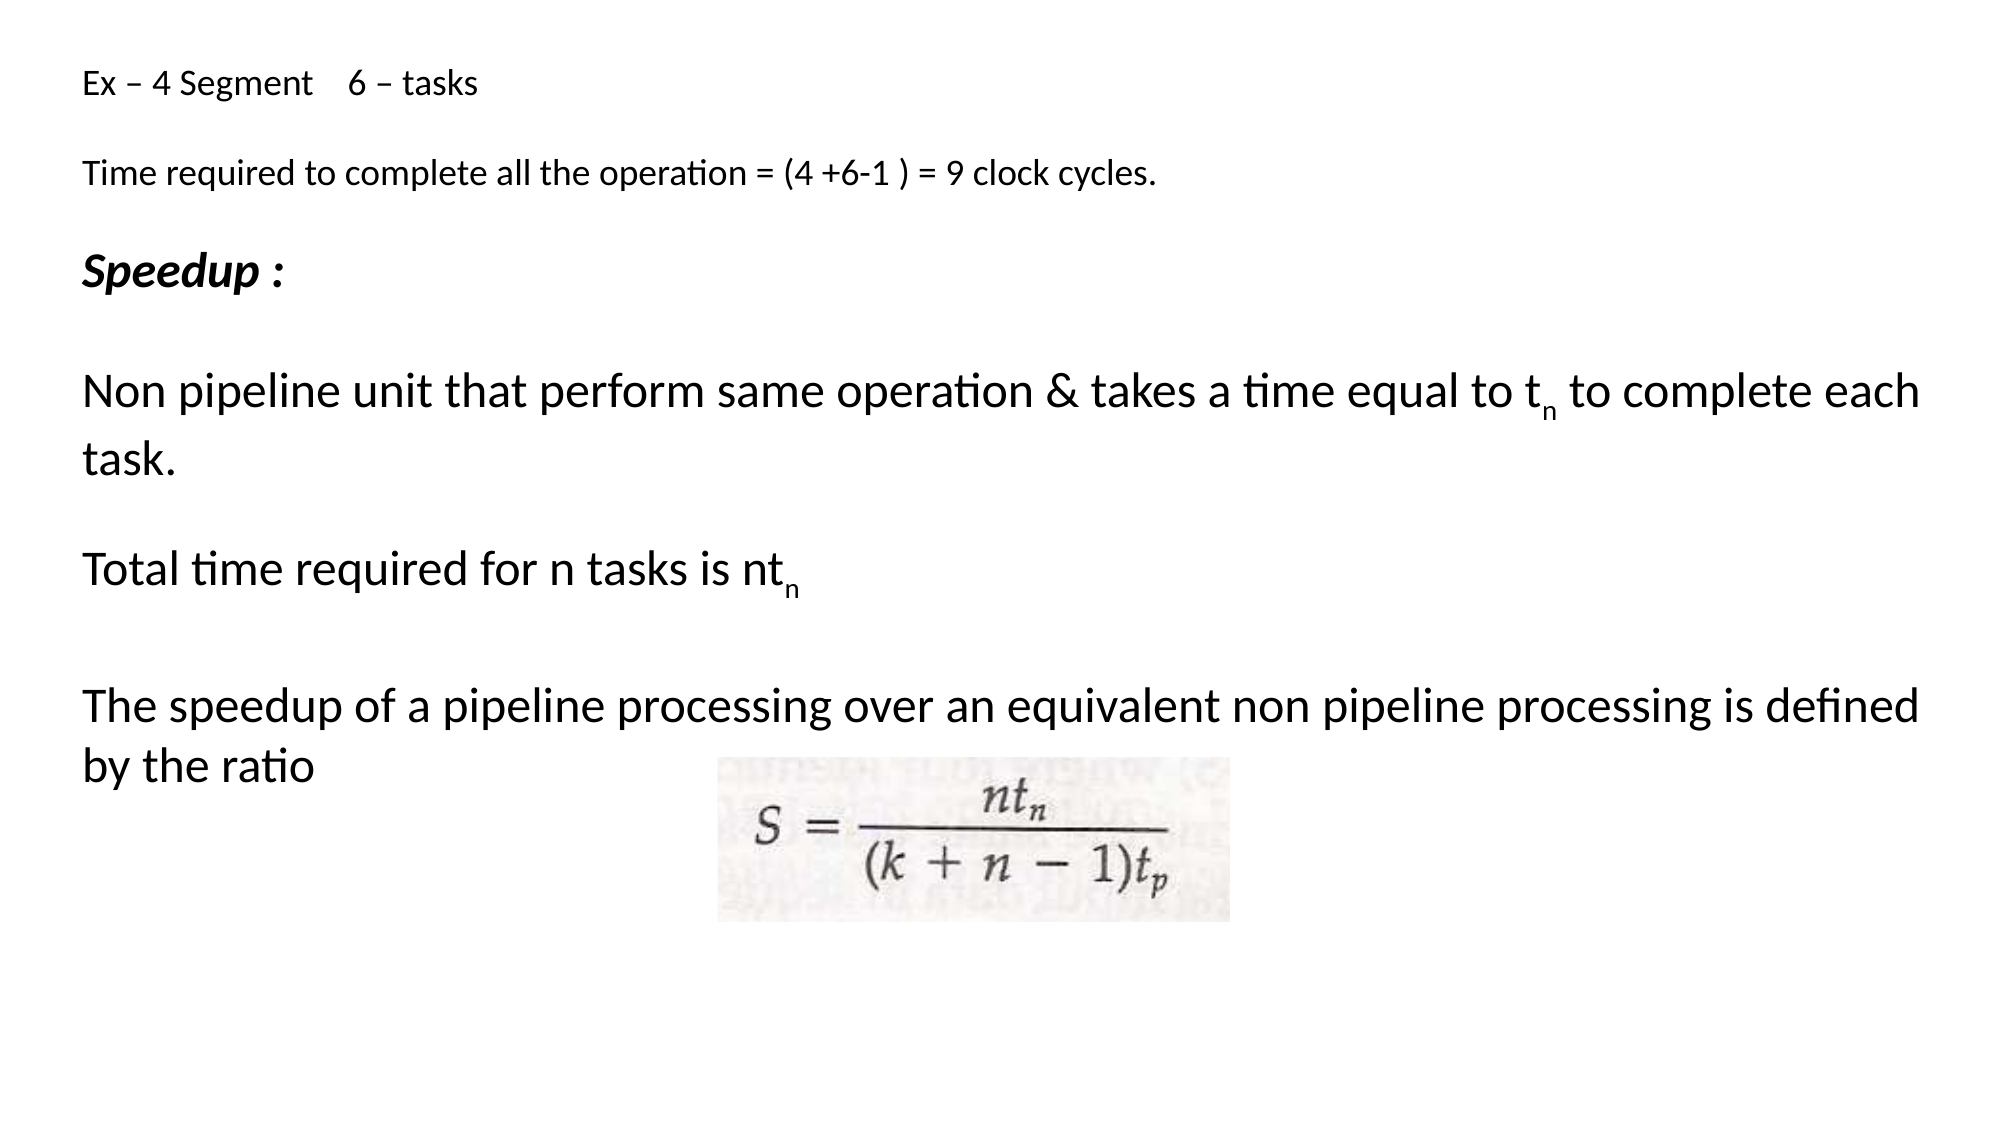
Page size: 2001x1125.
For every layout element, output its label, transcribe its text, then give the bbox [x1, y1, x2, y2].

picture [717, 757, 1230, 922]
text_box Ex – 4 Segment 6 – tasks Time required to complete all the operation = (4 +6-1 ) = 9 clock cycles. Speedup : Non pipeline unit that perform same operation & takes a time equal to tn to complete each task. Total time required for n tasks is ntn The speedup of a pipeline processing over an equivalent non pipeline processing is defined by the ratio [67, 50, 1961, 860]
